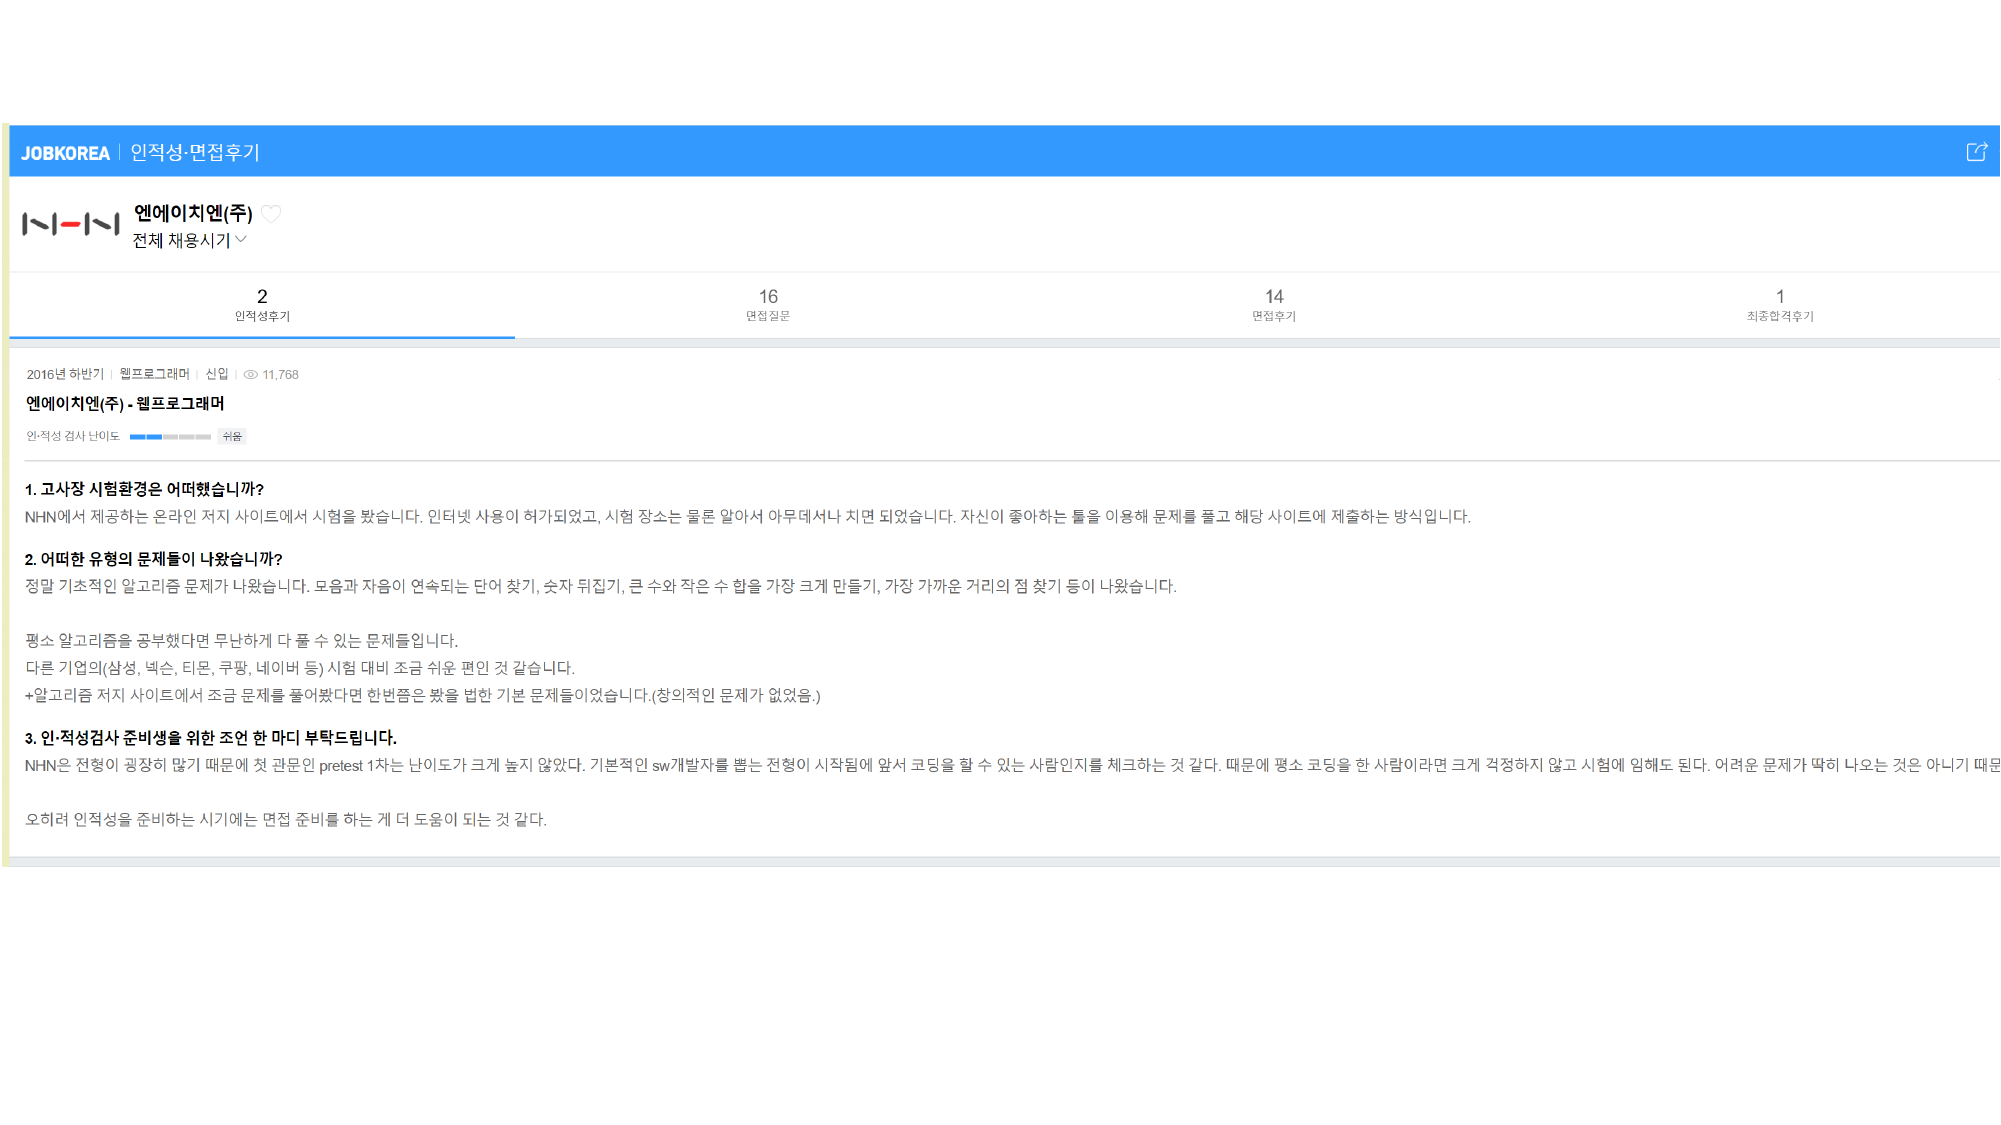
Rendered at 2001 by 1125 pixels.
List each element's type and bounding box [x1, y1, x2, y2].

picture [1, 123, 2000, 867]
